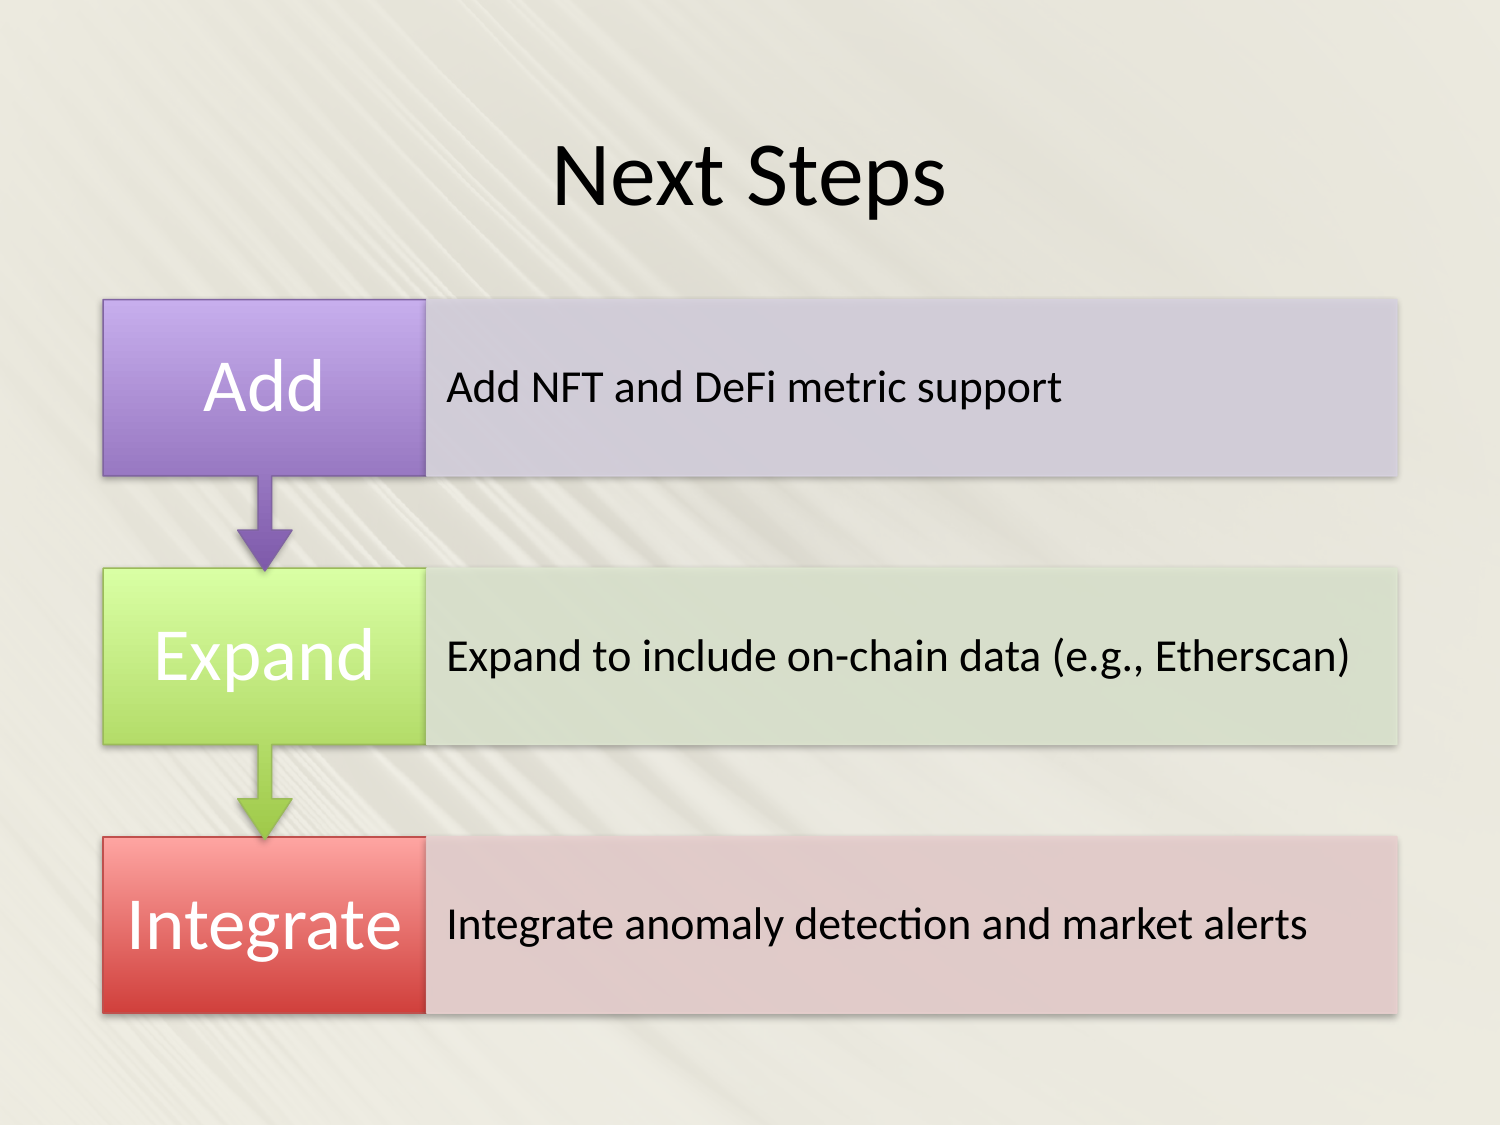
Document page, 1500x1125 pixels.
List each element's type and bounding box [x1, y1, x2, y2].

picture [0, 0, 1500, 1125]
text_box [102, 299, 1398, 1014]
